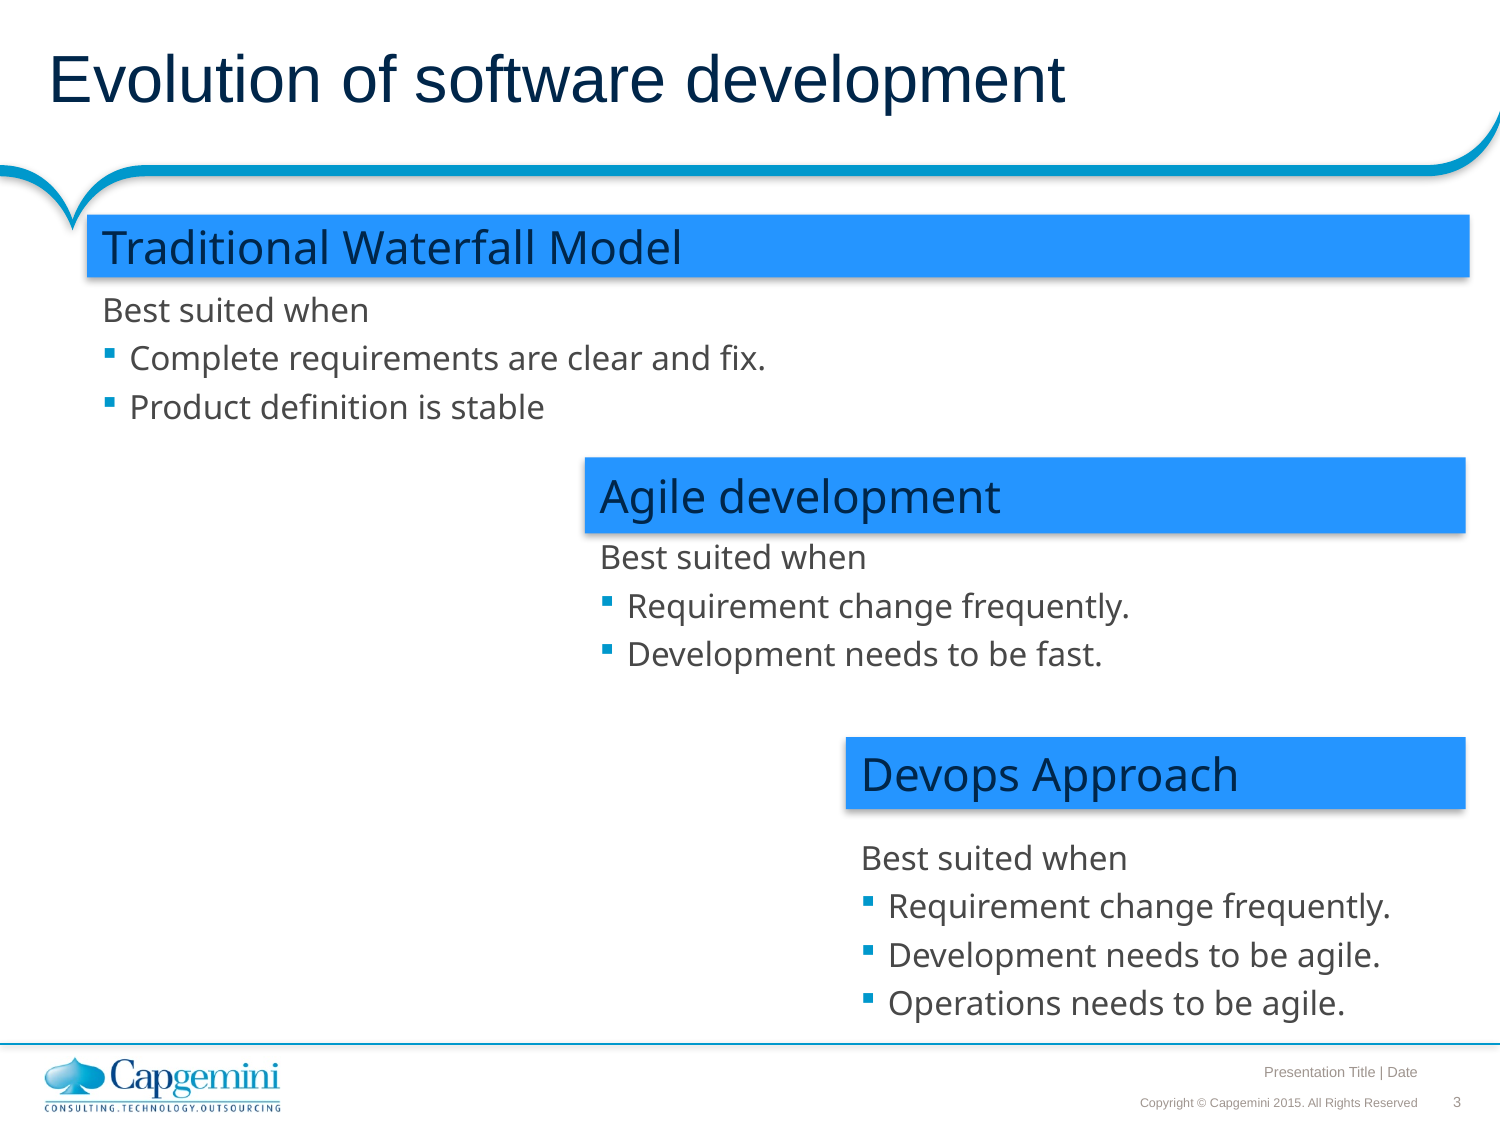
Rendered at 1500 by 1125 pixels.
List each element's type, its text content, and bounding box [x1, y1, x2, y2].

title Evolution of software development [0, 0, 1500, 165]
text_box Best suited when Requirement change frequently. Development needs to be agile. Operations needs to be agile. [845, 834, 1453, 1029]
text_box [570, 446, 1470, 696]
picture [44, 1056, 281, 1113]
text_box [57, 189, 1500, 442]
text_box Devops Approach [845, 736, 1466, 810]
